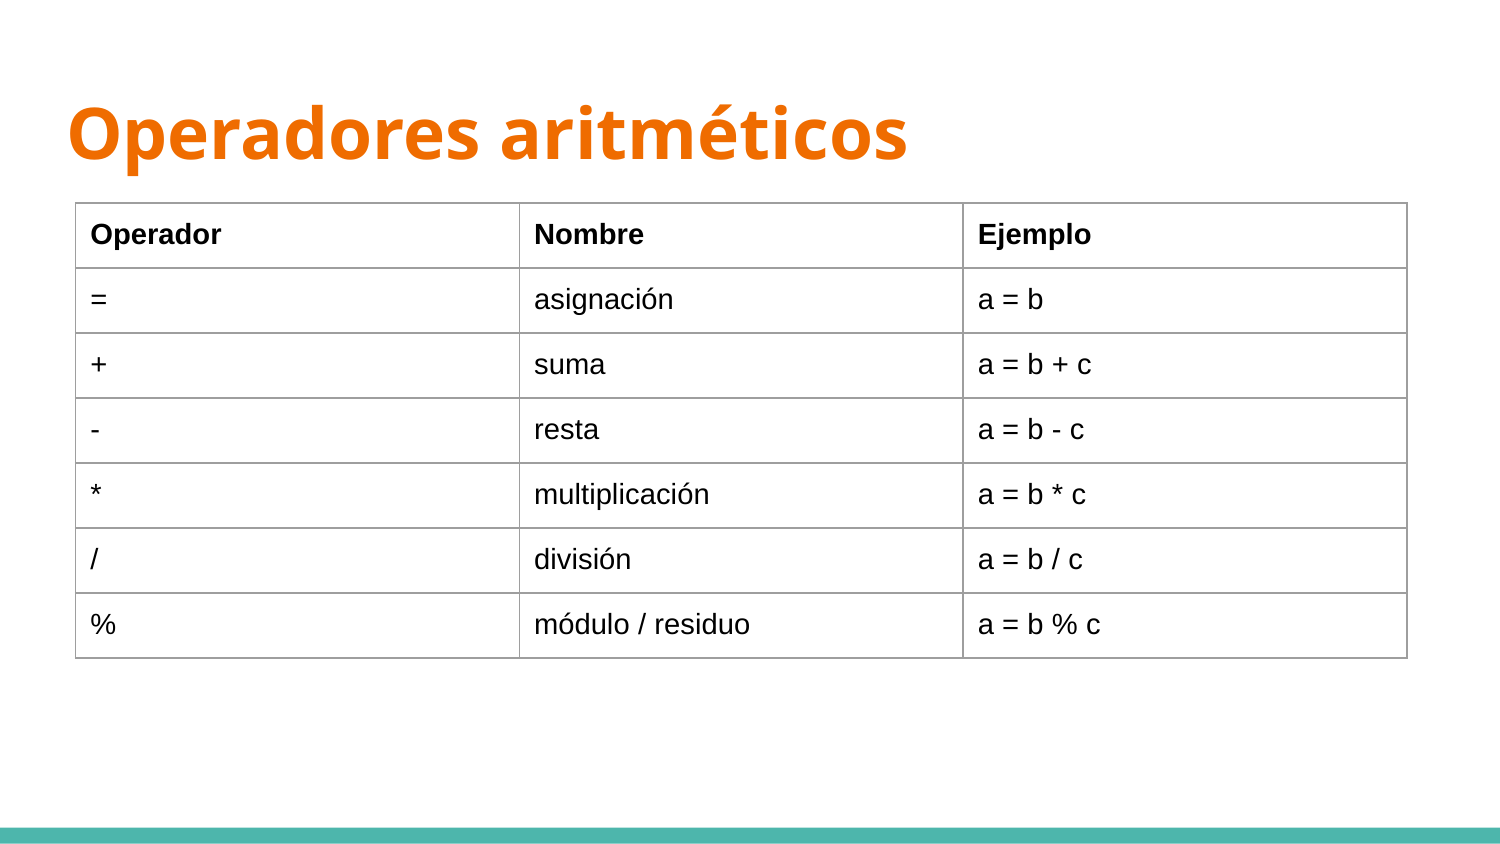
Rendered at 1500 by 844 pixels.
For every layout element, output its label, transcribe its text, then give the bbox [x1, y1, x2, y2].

table_cell + [76, 334, 519, 397]
table_cell - [76, 399, 519, 462]
table_cell multiplicación [520, 464, 962, 527]
table_cell a = b % c [964, 594, 1406, 657]
table_cell módulo / residuo [520, 594, 962, 657]
table_header Operador [76, 204, 519, 267]
table_cell / [76, 529, 519, 592]
table_cell a = b - c [964, 399, 1406, 462]
table_cell a = b * c [964, 464, 1406, 527]
table_header Nombre [520, 204, 962, 267]
table_cell = [76, 269, 519, 332]
table_cell a = b / c [964, 529, 1406, 592]
title Operadores aritméticos [51, 72, 1449, 189]
table_cell * [76, 464, 519, 527]
table_cell % [76, 594, 519, 657]
table_header Ejemplo [964, 204, 1406, 267]
table_cell división [520, 529, 962, 592]
table_cell a = b [964, 269, 1406, 332]
table_cell resta [520, 399, 962, 462]
table_cell suma [520, 334, 962, 397]
table_cell asignación [520, 269, 962, 332]
table_cell a = b + c [964, 334, 1406, 397]
